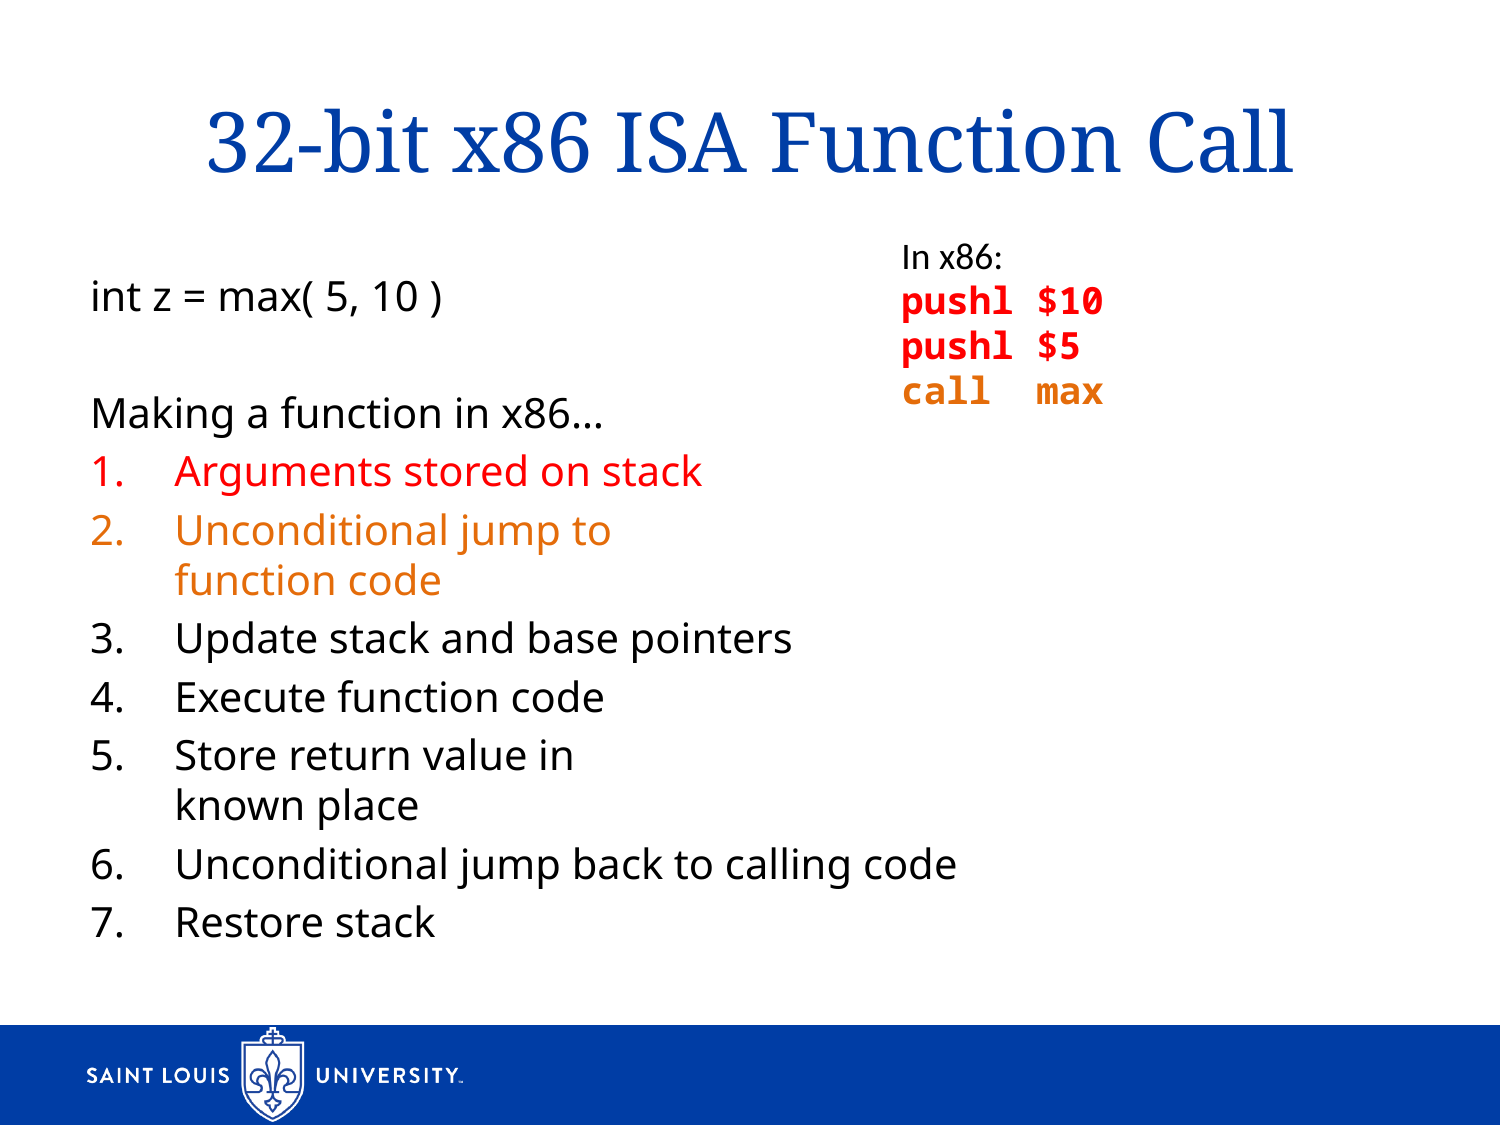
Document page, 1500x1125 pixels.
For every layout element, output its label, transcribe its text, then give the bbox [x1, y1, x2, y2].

title 32-bit x86 ISA Function Call [75, 45, 1425, 233]
picture [87, 1027, 463, 1122]
text_box In x86: pushl $10 pushl $5 call max [886, 224, 1500, 465]
list int z = max( 5, 10 ) Making a function in x86… Arguments stored on stack Unconditional jump to function code Update stack and base pointers Execute function code Store return value in known place Unconditional jump back to calling code Restore stack [75, 262, 1425, 1005]
